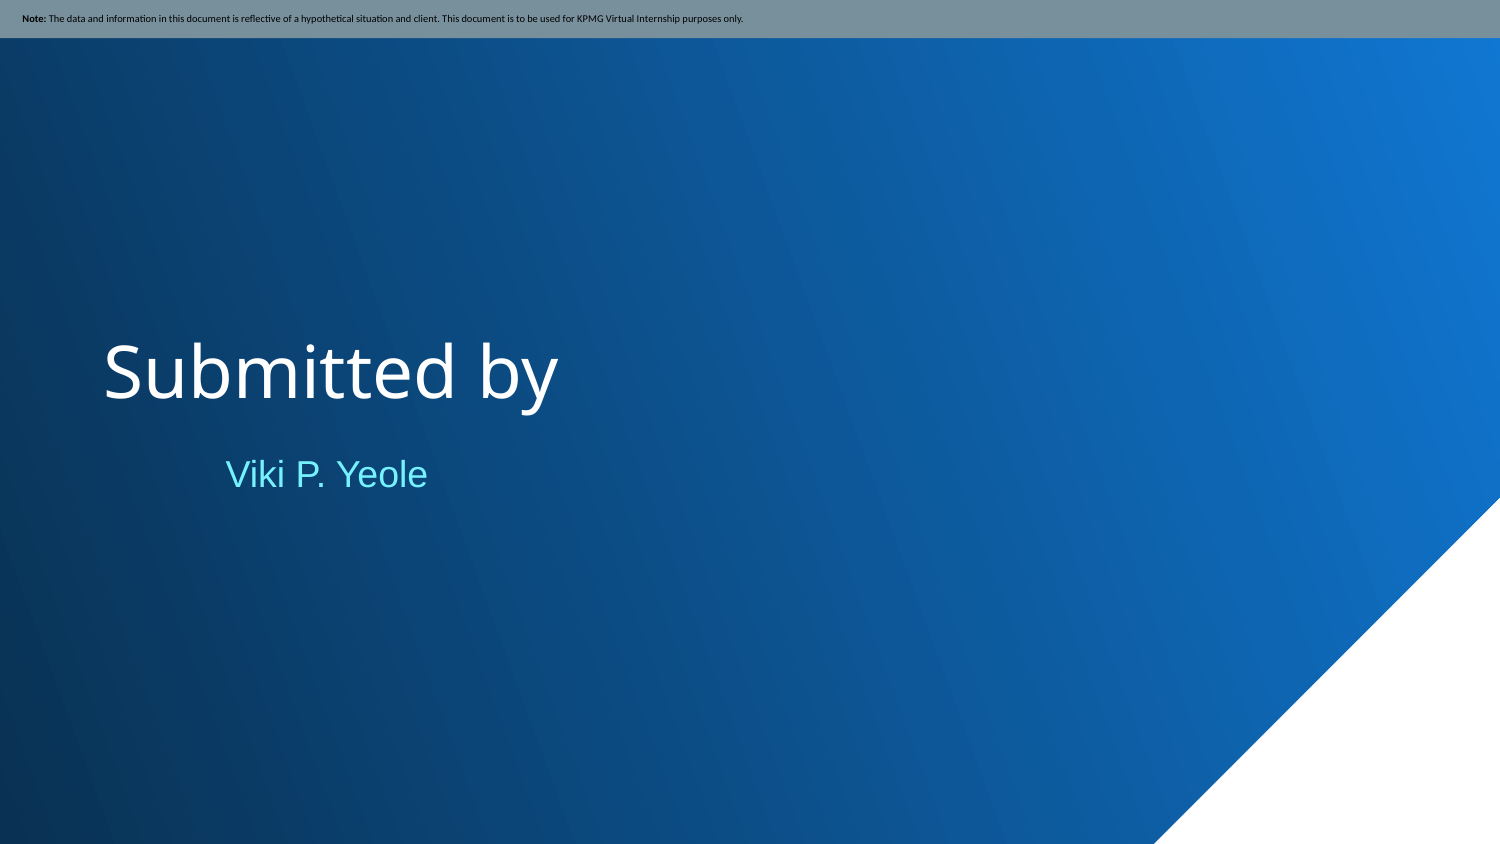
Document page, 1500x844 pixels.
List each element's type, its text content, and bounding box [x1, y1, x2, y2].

text_box Viki P. Yeole [218, 442, 607, 503]
text_box Note: The data and information in this document is reflective of a hypothetical situation and client. This document is to be used for KPMG Virtual Internship purposes only. [0, 0, 1500, 39]
text_box [0, 39, 1500, 844]
text_box Submitted by [88, 310, 737, 429]
